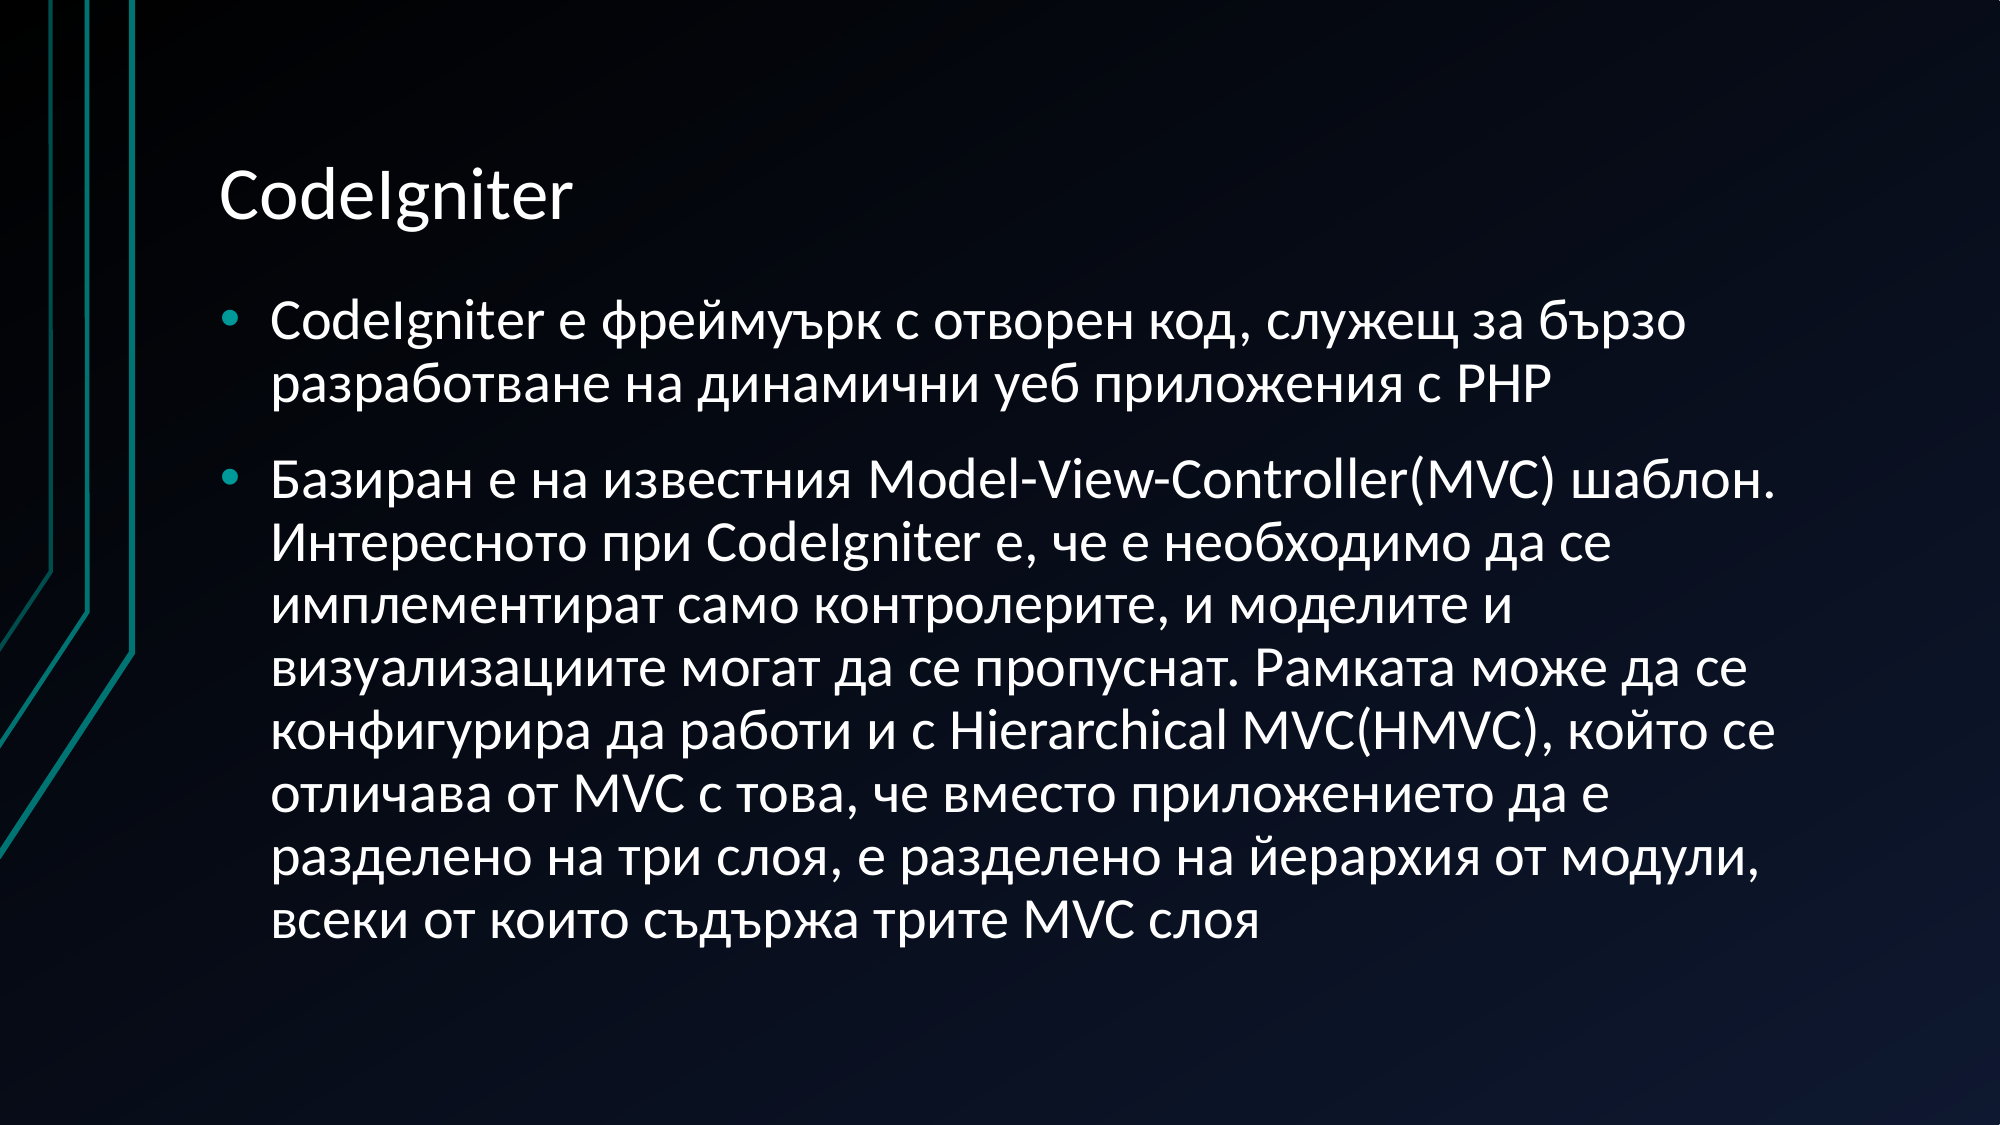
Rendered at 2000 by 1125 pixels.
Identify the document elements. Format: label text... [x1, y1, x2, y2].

title CodeIgniter [199, 45, 1900, 246]
list CodeIgniter е фреймуърк с отворен код, служещ за бързо разработване на динамични уеб приложения с PHP Базиран е на известния Model-View-Controller(MVC) шаблон. Интересното при CodeIgniter е, че е необходимо да се имплементират само контролерите, и моделите и визуализациите могат да се пропуснат. Рамката може да се конфигурира да работи и с Hierarchical MVC(HMVC), който се отличава от MVC с това, че вместо приложението да е разделено на три слоя, е разделено на йерархия от модули, всеки от които съдържа трите MVC слоя [199, 279, 1900, 1012]
